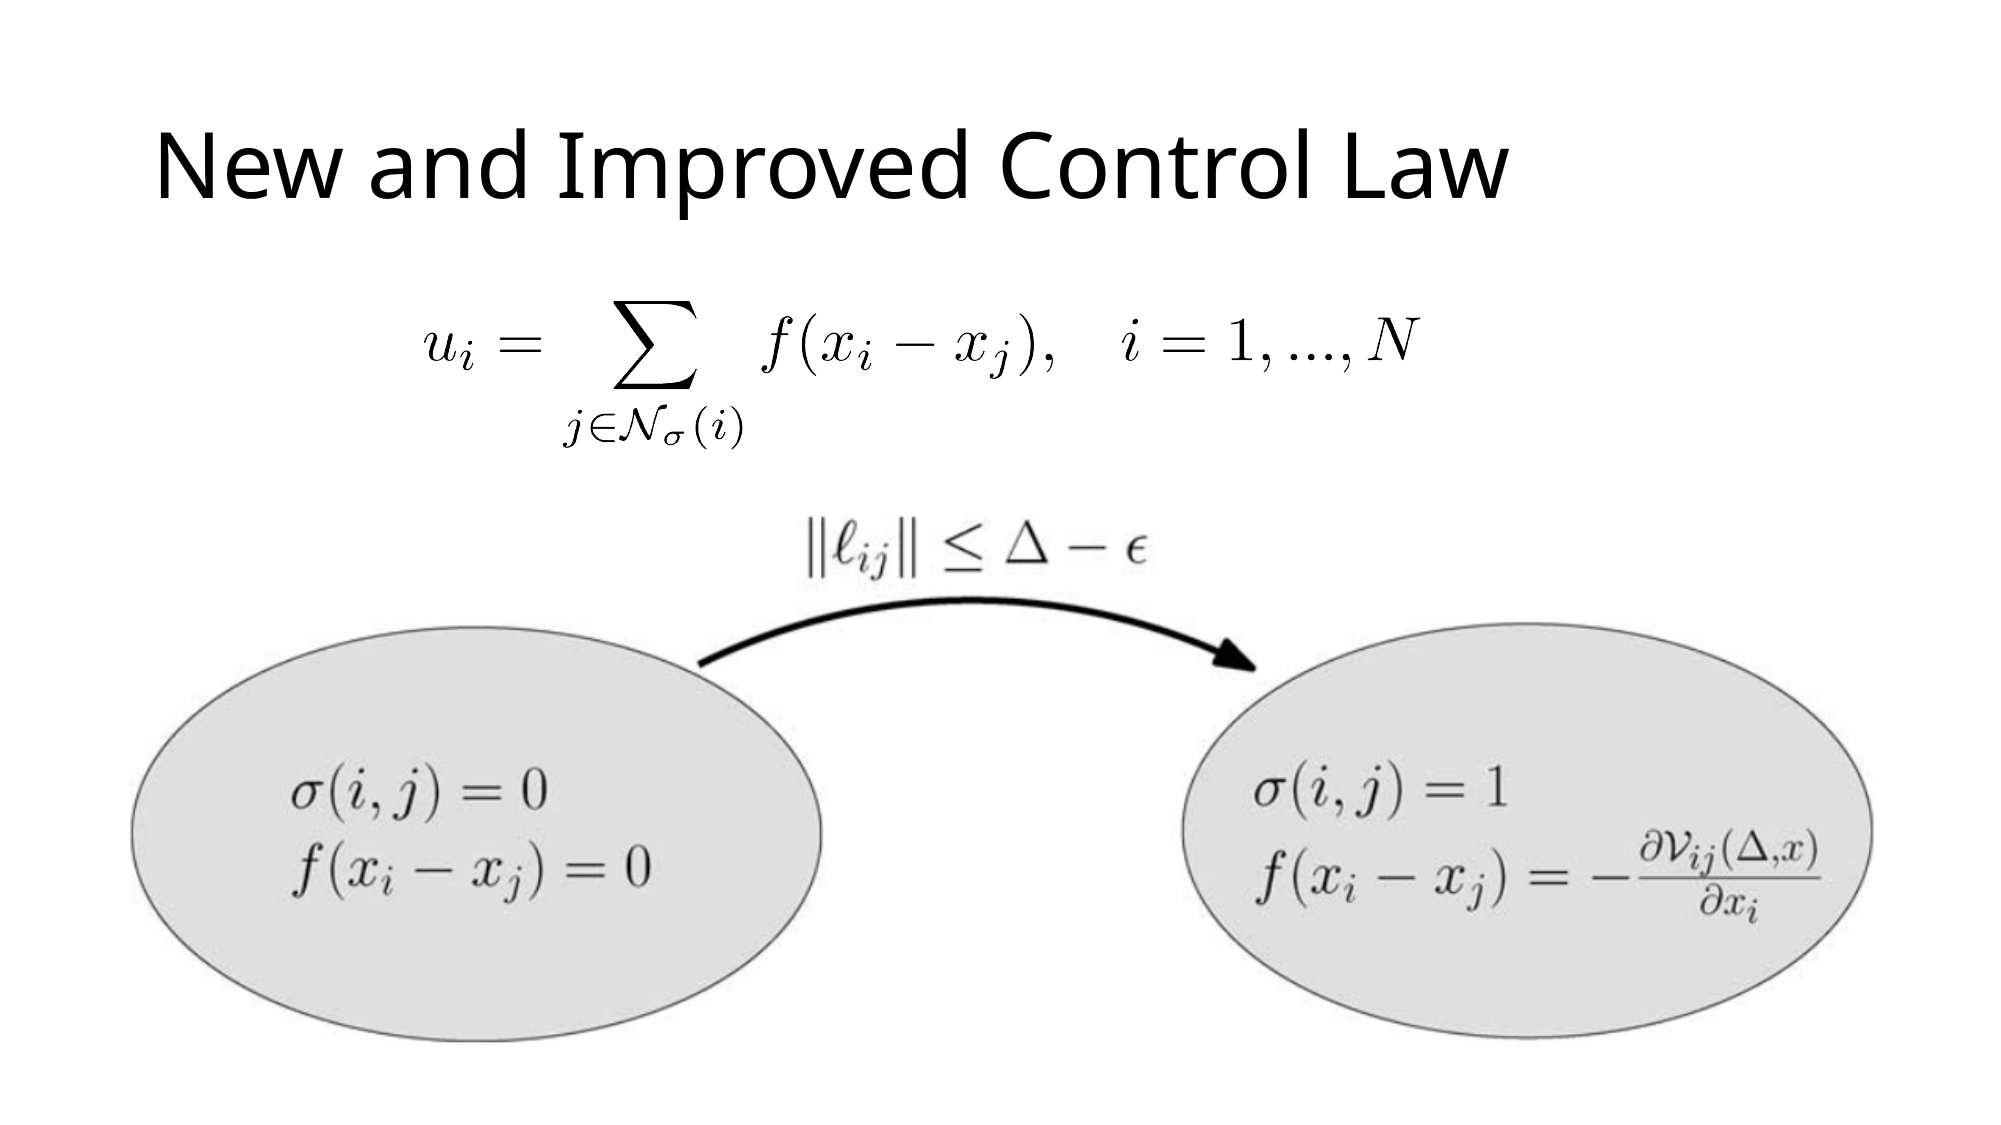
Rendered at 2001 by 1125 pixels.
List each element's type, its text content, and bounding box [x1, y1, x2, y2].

picture [423, 300, 1421, 450]
title New and Improved Control Law [137, 59, 1863, 278]
picture [93, 472, 1963, 1066]
